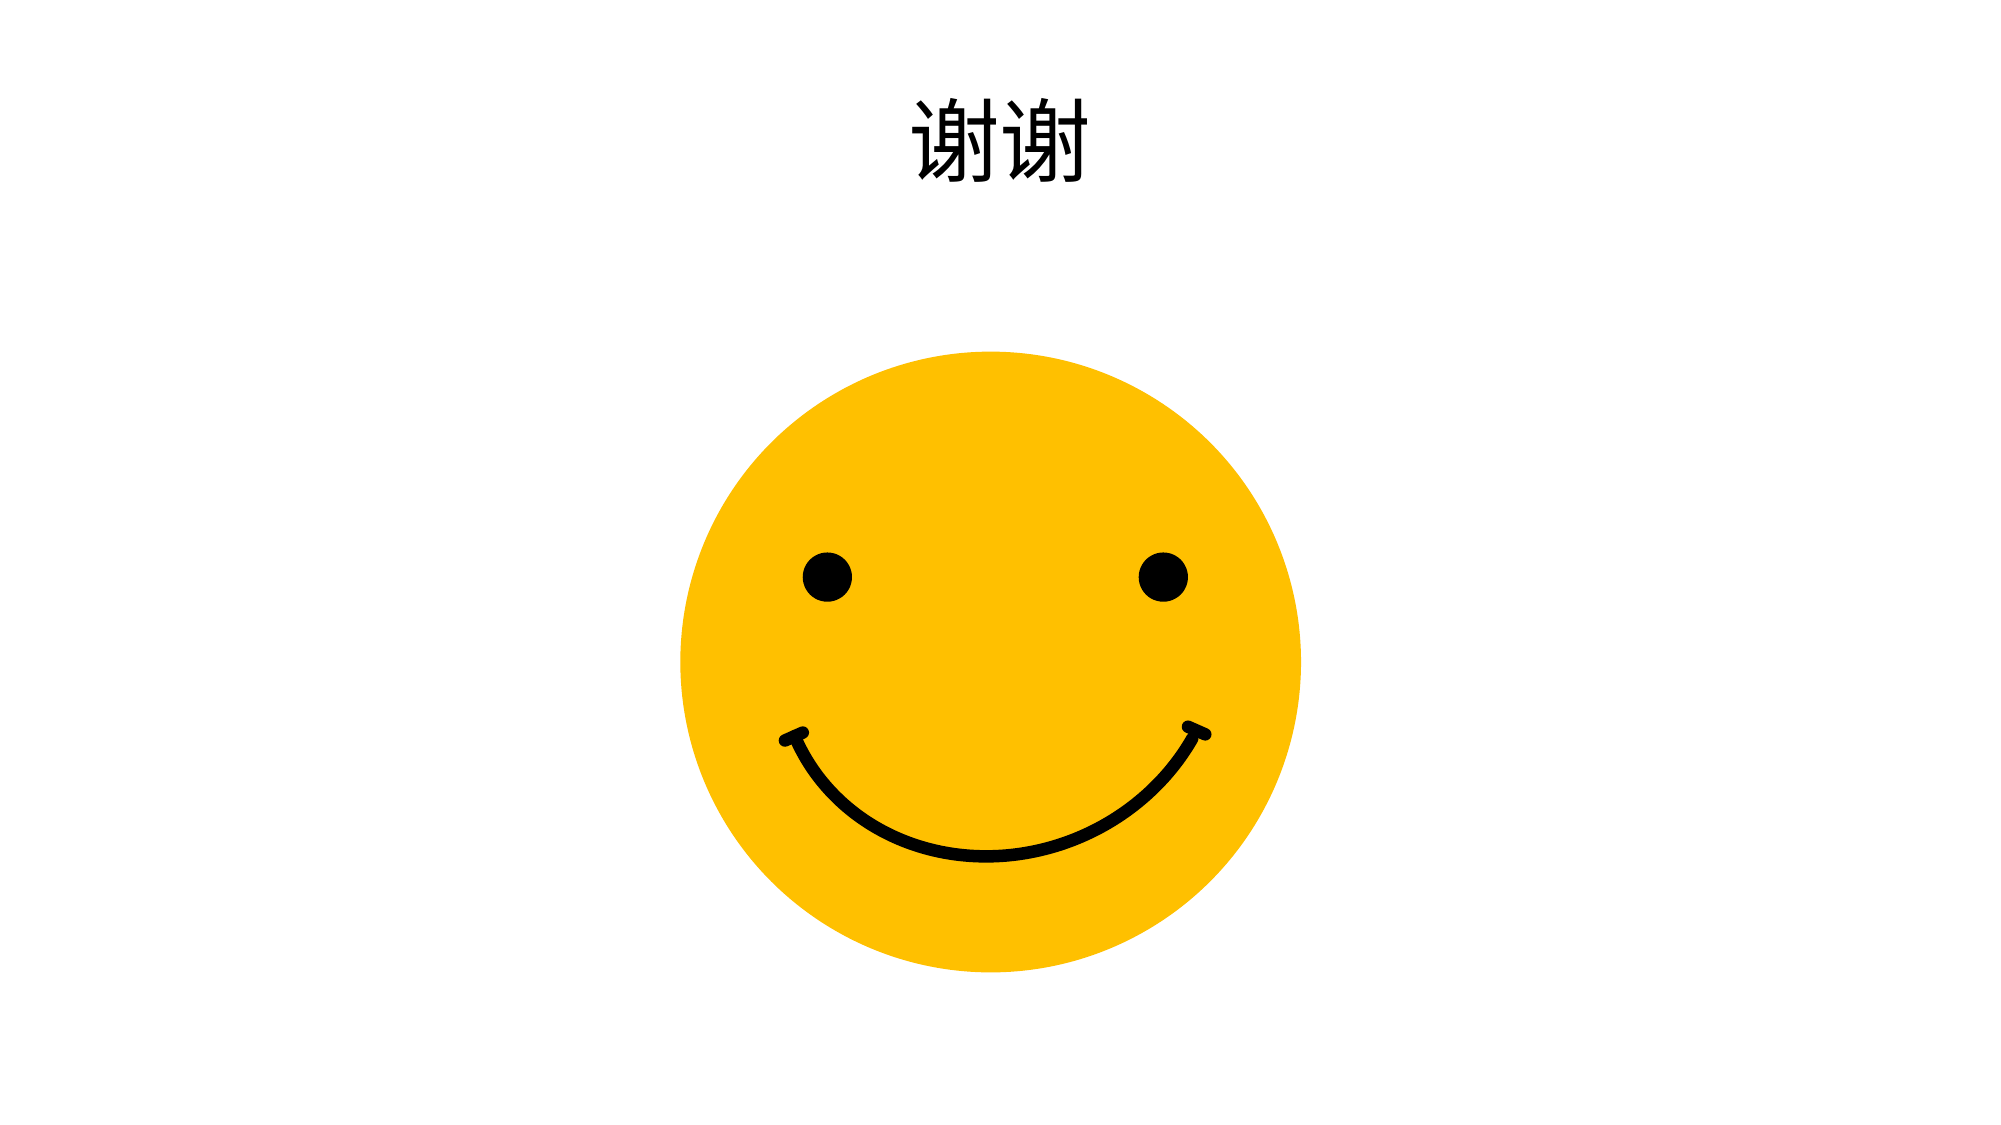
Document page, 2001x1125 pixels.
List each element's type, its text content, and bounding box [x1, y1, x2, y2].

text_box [784, 732, 803, 741]
text_box [679, 350, 1303, 974]
text_box [801, 551, 854, 603]
title 谢谢 [99, 44, 1901, 233]
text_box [1187, 726, 1206, 735]
text_box [1137, 551, 1189, 603]
text_box [797, 649, 1193, 857]
